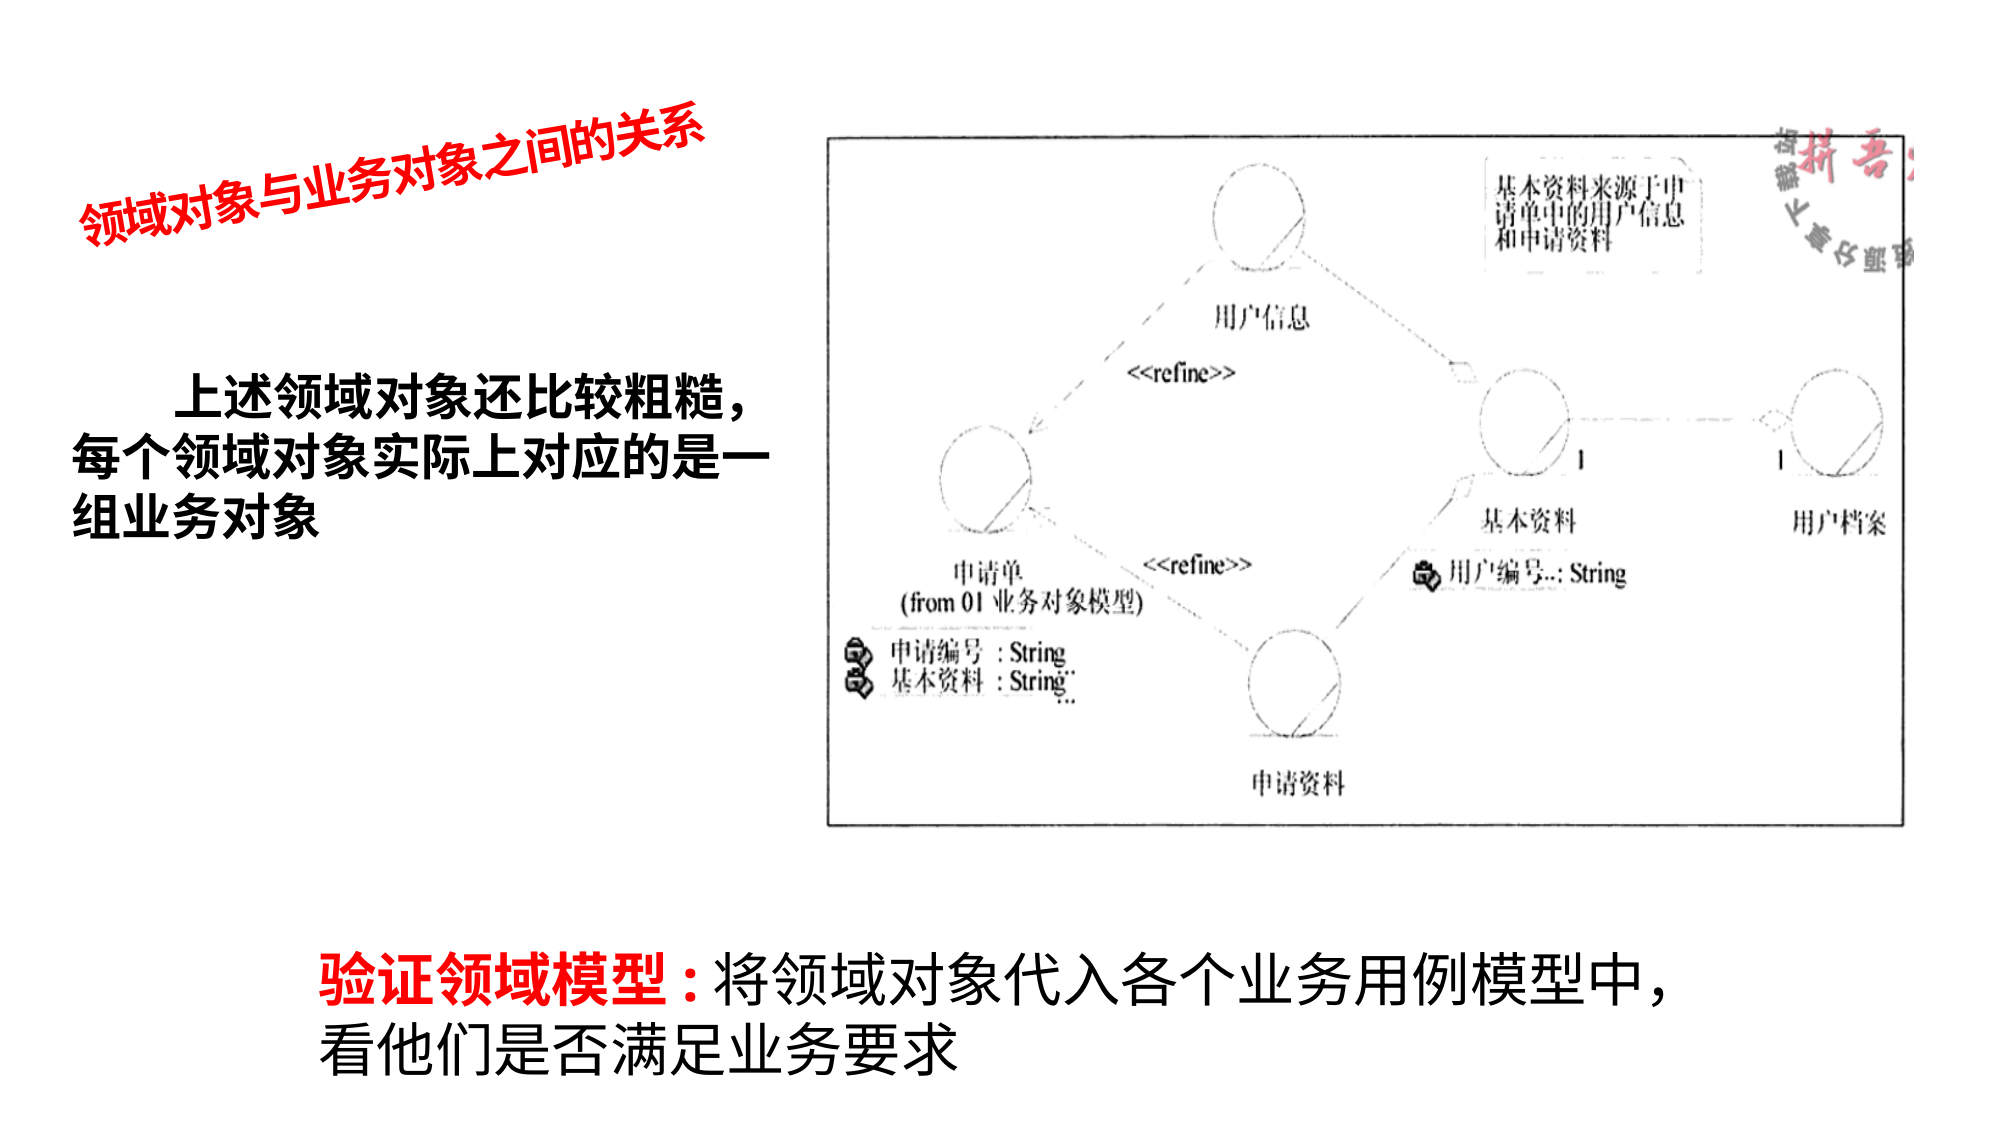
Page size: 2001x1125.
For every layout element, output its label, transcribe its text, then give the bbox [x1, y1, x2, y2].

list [825, 122, 1914, 836]
title 领域对象与业务对象之间的关系 [56, 54, 842, 282]
text_box 上述领域对象还比较粗糙，每个领域对象实际上对应的是一组业务对象 [56, 358, 825, 553]
text_box 验证领域模型:将领域对象代入各个业务用例模型中，看他们是否满足业务要求 [304, 935, 1680, 1091]
